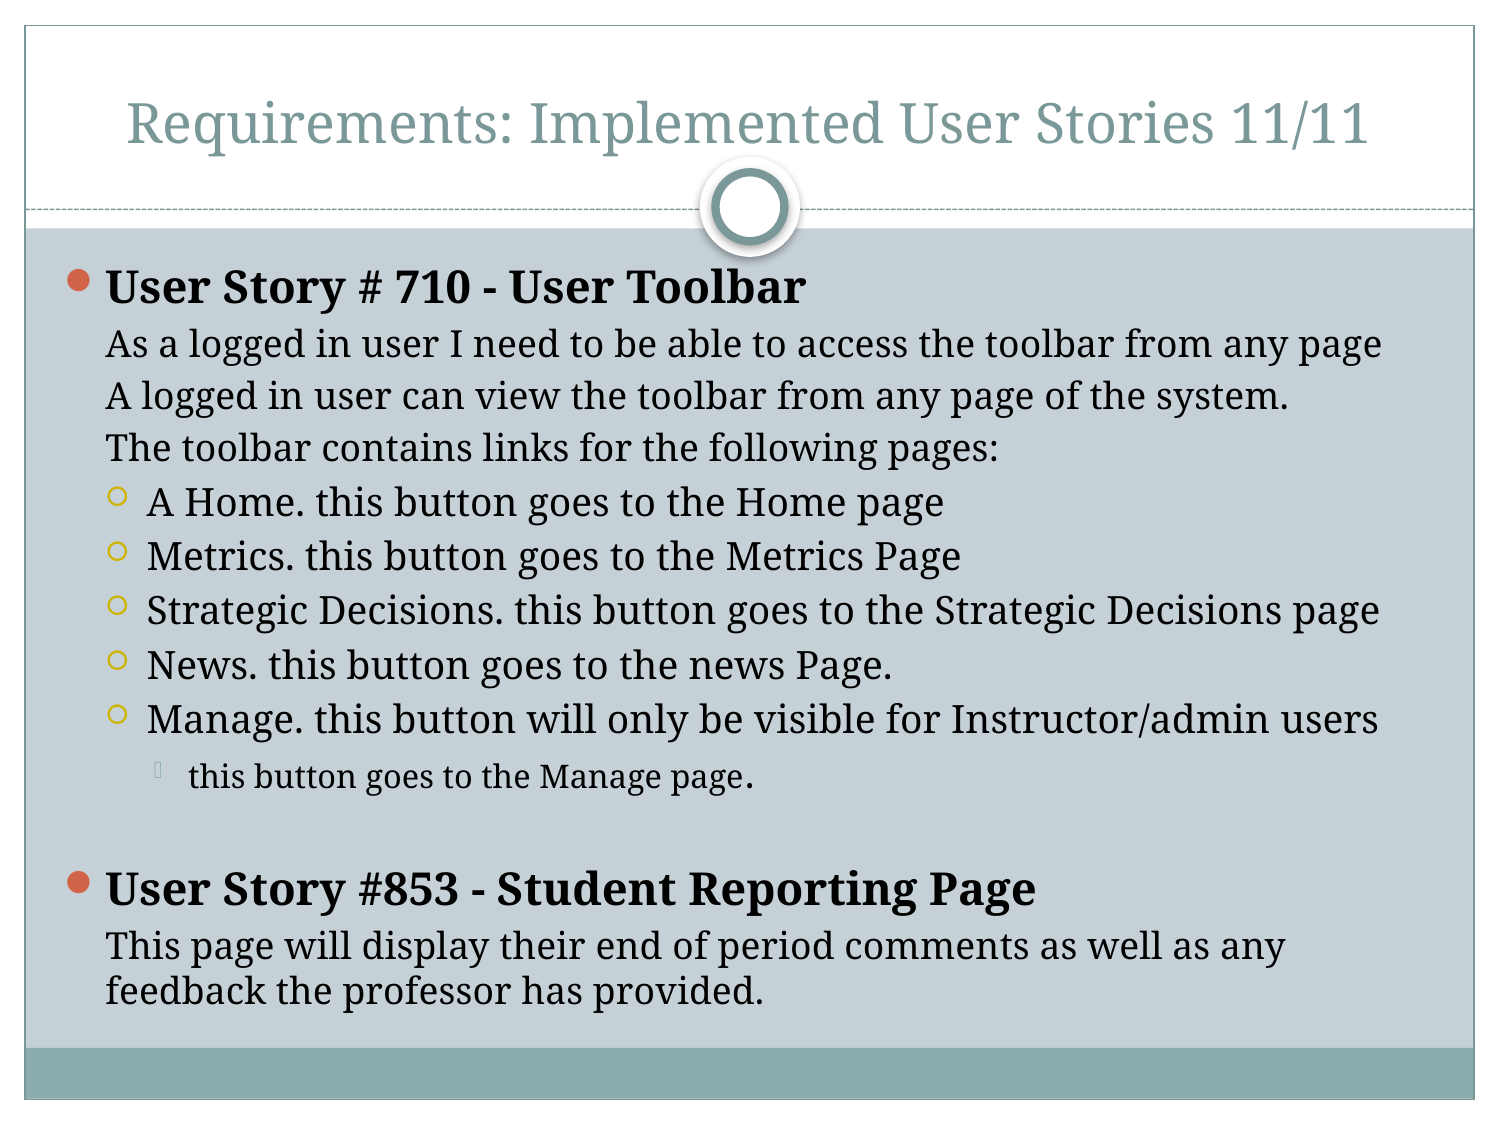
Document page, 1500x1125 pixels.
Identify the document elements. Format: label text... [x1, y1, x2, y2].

title Requirements: Implemented User Stories 11/11 [49, 37, 1450, 162]
list User Story # 710 - User Toolbar As a logged in user I need to be able to access the toolbar from any page A logged in user can view the toolbar from any page of the system. The toolbar contains links for the following pages: A Home. this button goes to the Home page Metrics. this button goes to the Metrics Page Strategic Decisions. this button goes to the Strategic Decisions page News. this button goes to the news Page. Manage. this button will only be visible for Instructor/admin users this button goes to the Manage page. User Story #853 - Student Reporting Page This page will display their end of period comments as well as any feedback the professor has provided. [49, 250, 1445, 1025]
